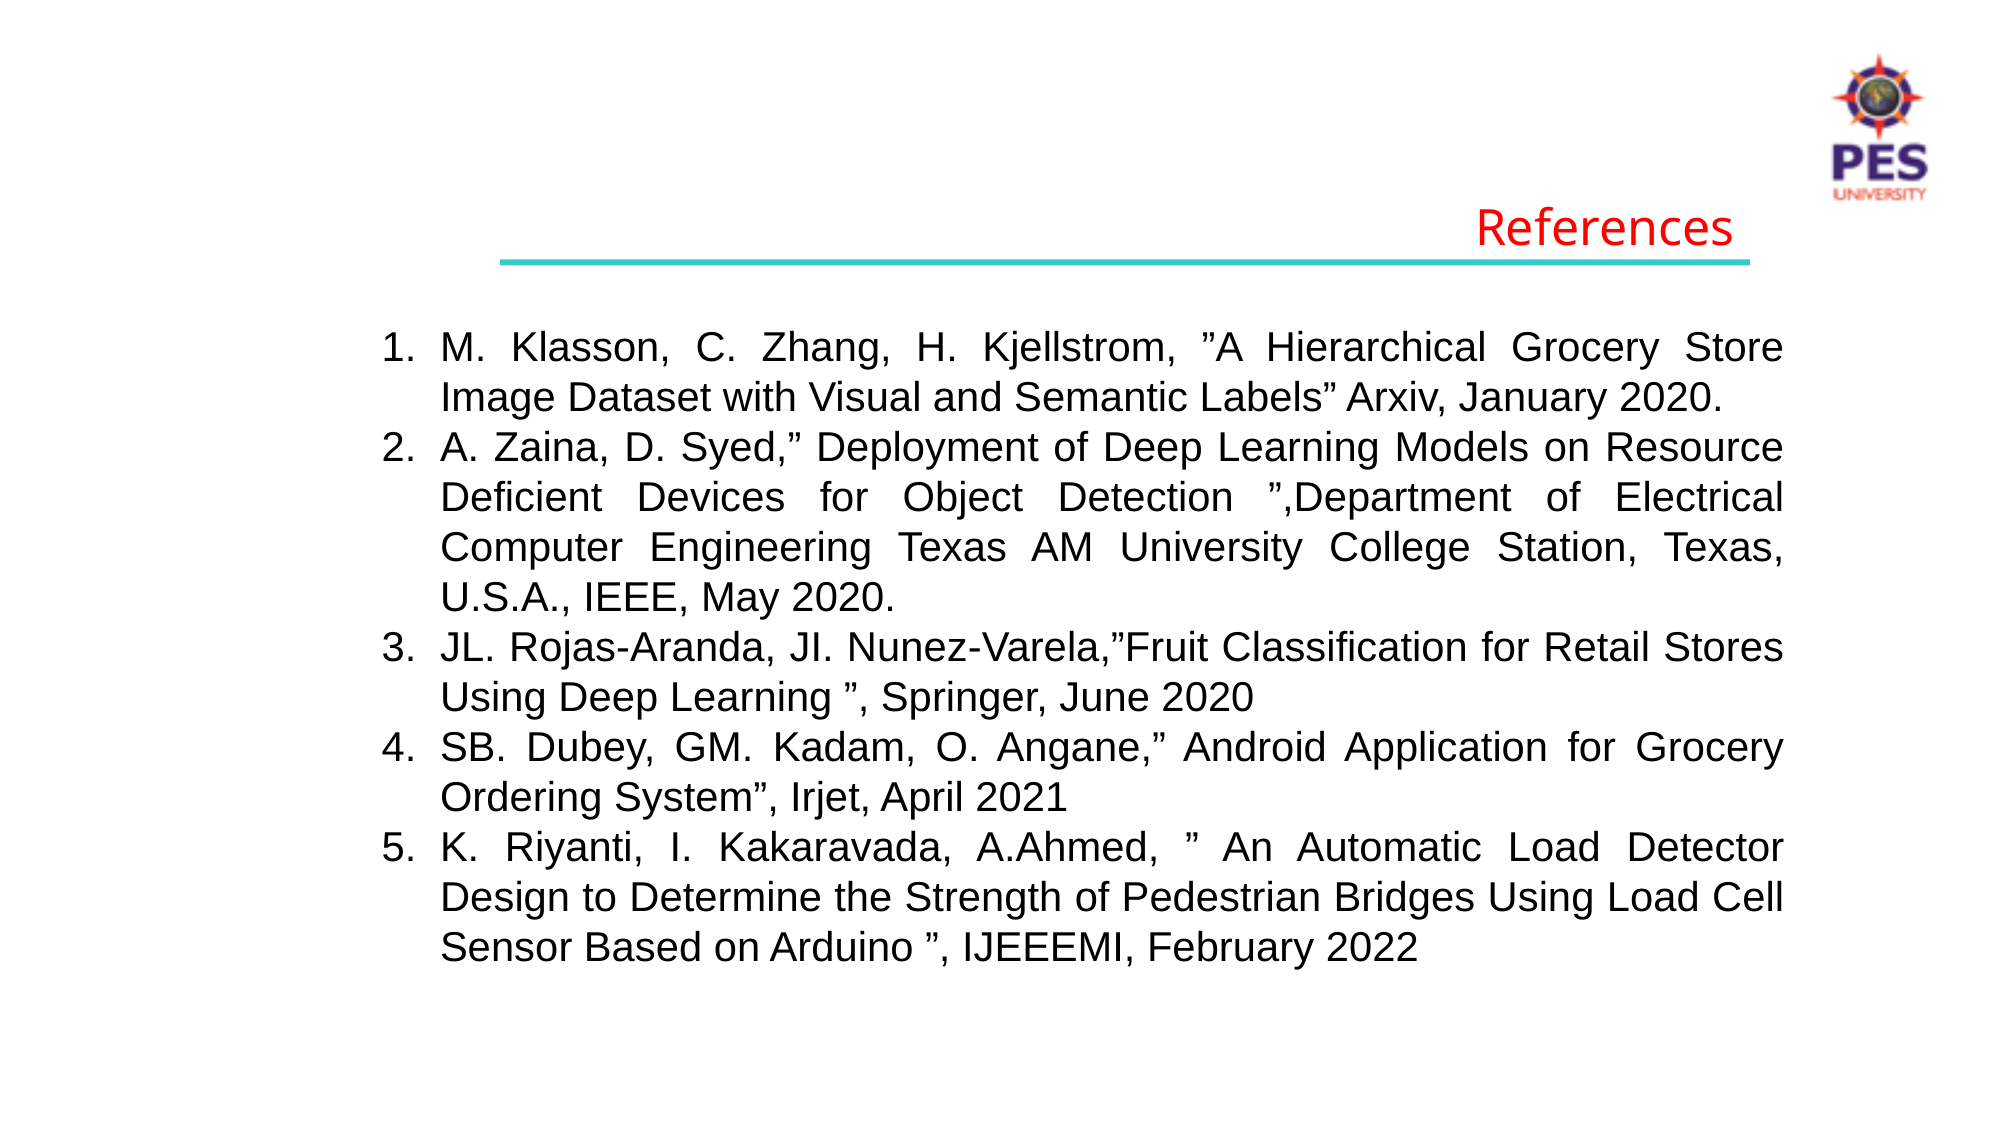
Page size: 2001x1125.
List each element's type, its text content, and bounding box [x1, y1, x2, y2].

text_box References [474, 187, 1750, 263]
text_box M. Klasson, C. Zhang, H. Kjellstrom, ”A Hierarchical Grocery Store Image Dataset with Visual and Semantic Labels” Arxiv, January 2020. A. Zaina, D. Syed,” Deployment of Deep Learning Models on Resource Deficient Devices for Object Detection ”,Department of Electrical Computer Engineering Texas AM University College Station, Texas, U.S.A., IEEE, May 2020. JL. Rojas-Aranda, JI. Nunez-Varela,”Fruit Classification for Retail Stores Using Deep Learning ”, Springer, June 2020 SB. Dubey, GM. Kadam, O. Angane,” Android Application for Grocery Ordering System”, Irjet, April 2021 K. Riyanti, I. Kakaravada, A.Ahmed, ” An Automatic Load Detector Design to Determine the Strength of Pedestrian Bridges Using Load Cell Sensor Based on Arduino ”, IJEEEMI, February 2022 [350, 312, 1800, 978]
picture [1827, 49, 1938, 213]
